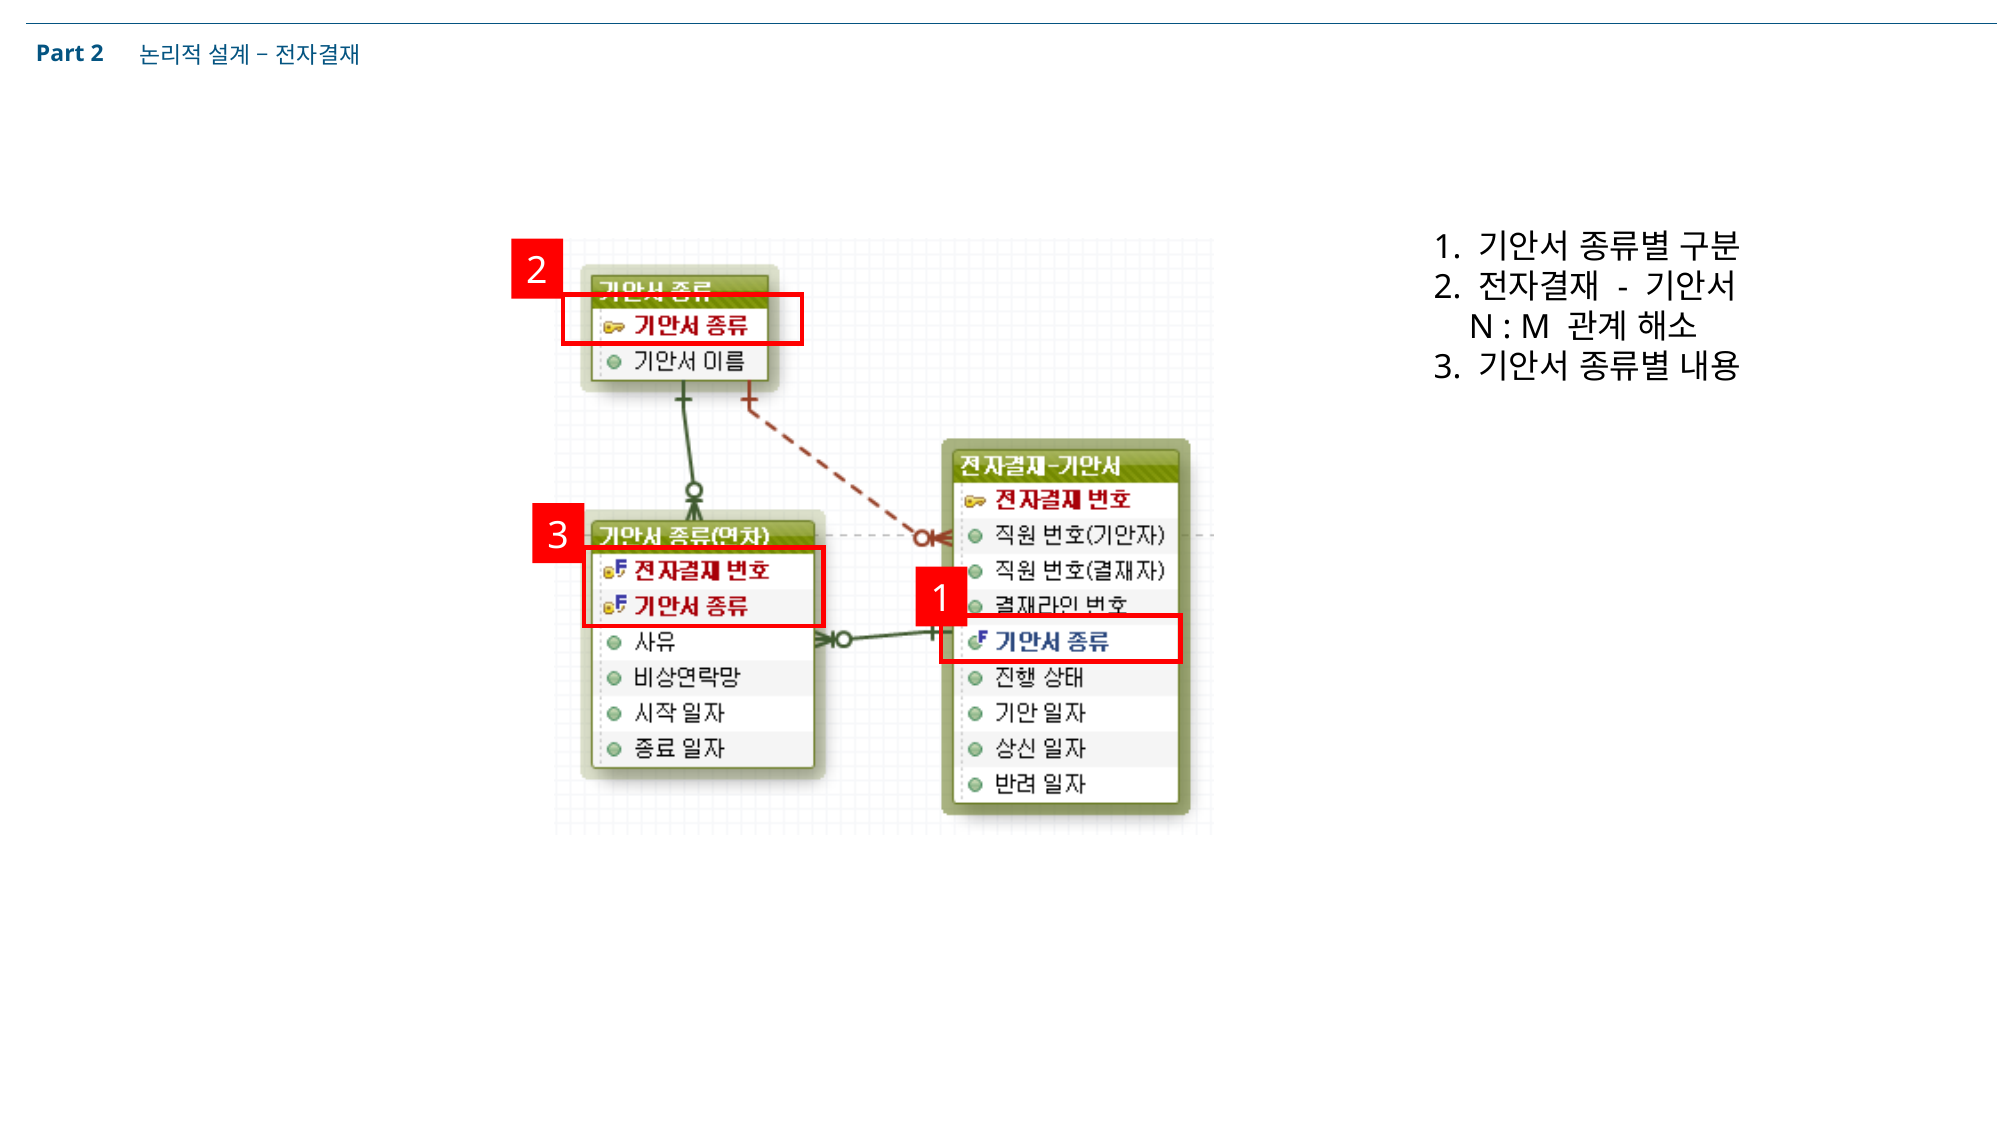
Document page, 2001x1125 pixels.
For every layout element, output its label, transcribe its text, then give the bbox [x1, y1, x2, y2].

text_box Part 2 [21, 31, 119, 74]
text_box 2 [511, 238, 554, 299]
text_box 1. 기안서 종류별 구분 2. 전자결재 - 기안서 N : M 관계 해소 3. 기안서 종류별 내용 [1418, 217, 1869, 393]
text_box 3 [532, 503, 554, 564]
text_box 논리적 설계 – 전자결재 [124, 33, 377, 76]
picture [554, 238, 1214, 835]
